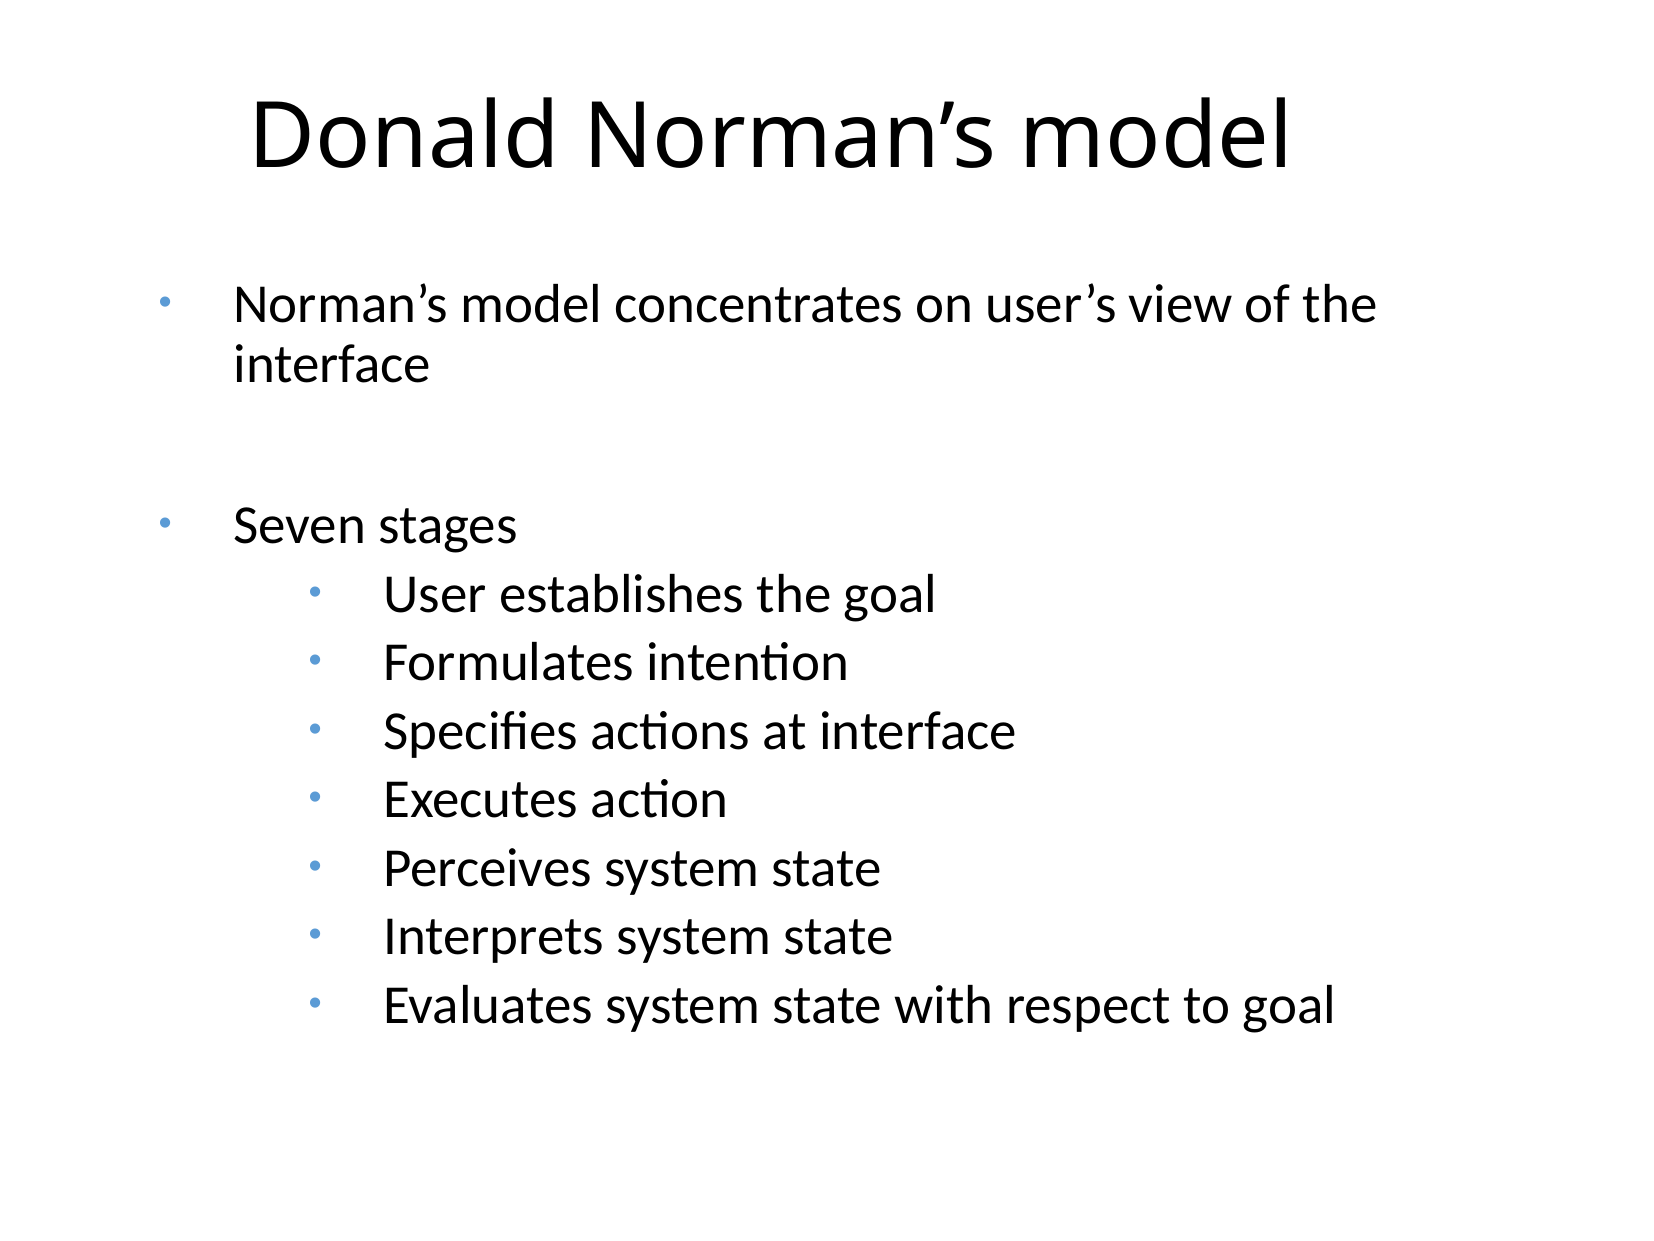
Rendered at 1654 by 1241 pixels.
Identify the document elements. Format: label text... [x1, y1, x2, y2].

text_box Norman’s model concentrates on user’s view of the interface Seven stages User establishes the goal Formulates intention Specifies actions at interface Executes action Perceives system state Interprets system state Evaluates system state with respect to goal [124, 192, 1557, 1089]
title Donald Norman’s model [151, 68, 1392, 192]
